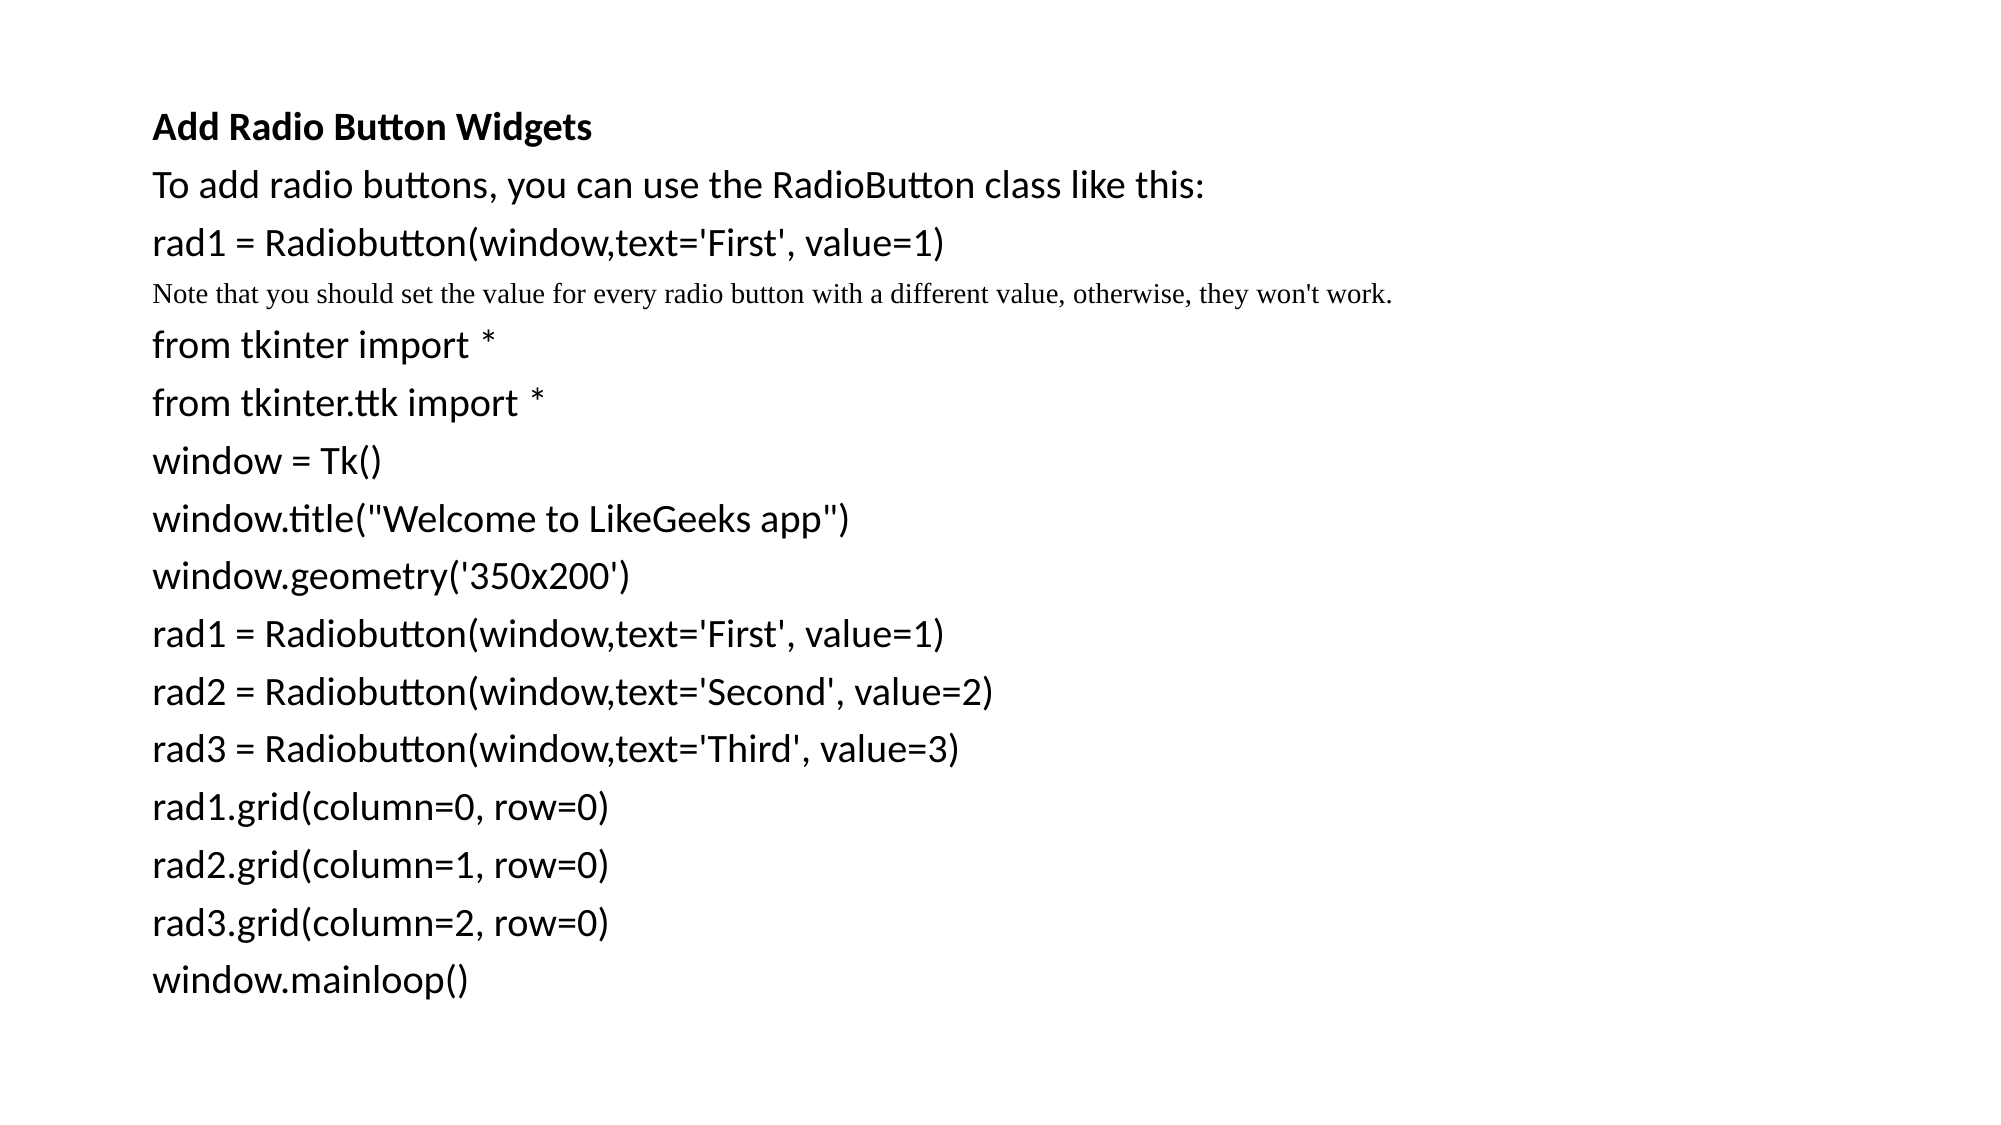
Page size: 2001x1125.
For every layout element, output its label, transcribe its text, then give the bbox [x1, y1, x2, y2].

list Add Radio Button Widgets To add radio buttons, you can use the RadioButton class like this: rad1 = Radiobutton(window,text='First', value=1) Note that you should set the value for every radio button with a different value, otherwise, they won't work. from tkinter import * from tkinter.ttk import * window = Tk() window.title("Welcome to LikeGeeks app") window.geometry('350x200') rad1 = Radiobutton(window,text='First', value=1) rad2 = Radiobutton(window,text='Second', value=2) rad3 = Radiobutton(window,text='Third', value=3) rad1.grid(column=0, row=0) rad2.grid(column=1, row=0) rad3.grid(column=2, row=0) window.mainloop() [137, 98, 1863, 1014]
